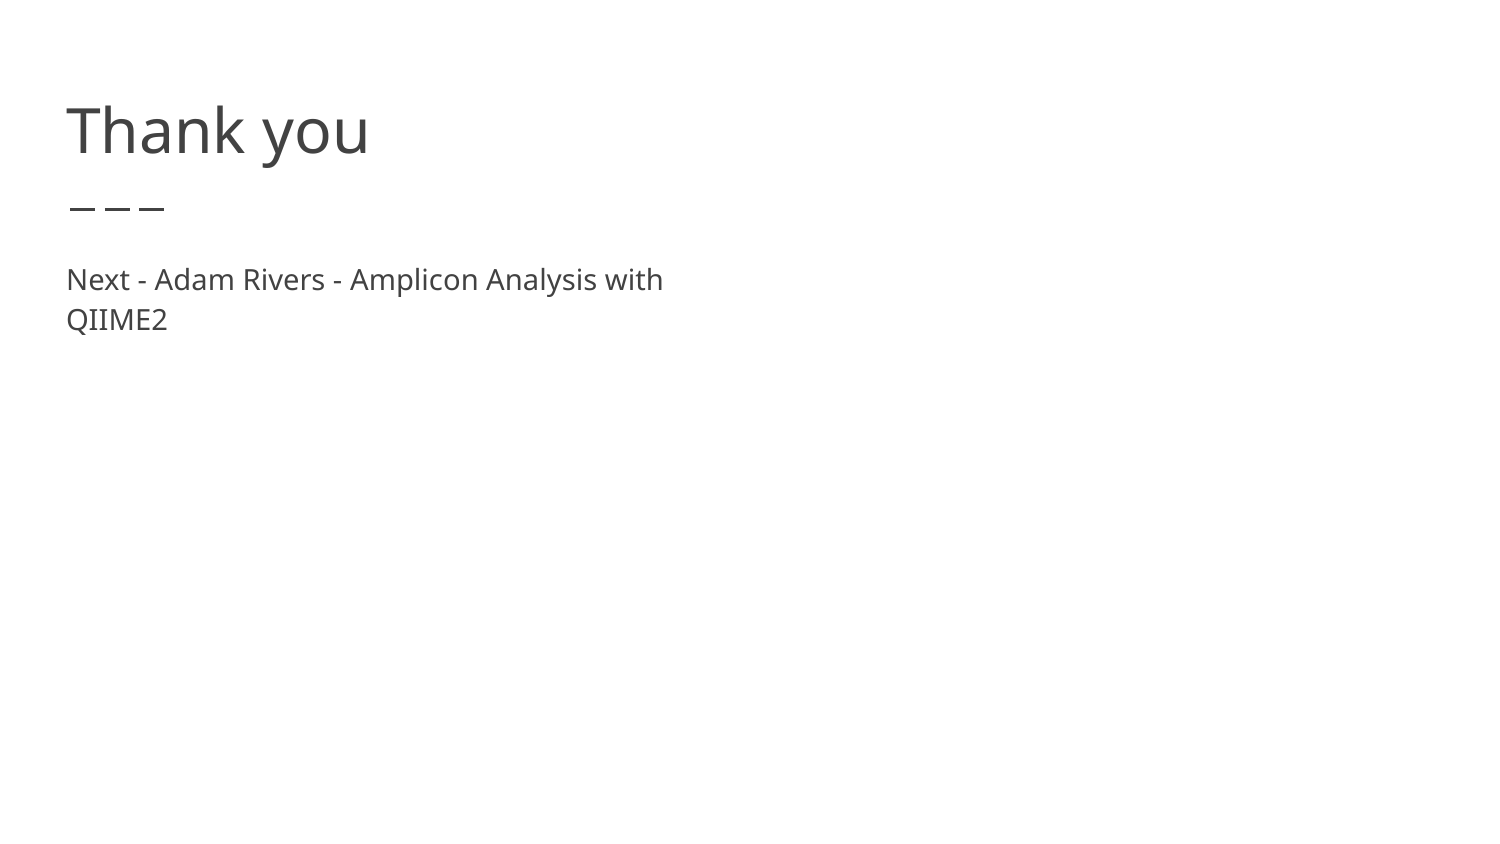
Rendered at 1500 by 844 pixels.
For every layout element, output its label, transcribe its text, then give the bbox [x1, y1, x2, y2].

title Thank you [51, 61, 1449, 182]
list Next - Adam Rivers - Amplicon Analysis with QIIME2 [51, 240, 708, 750]
